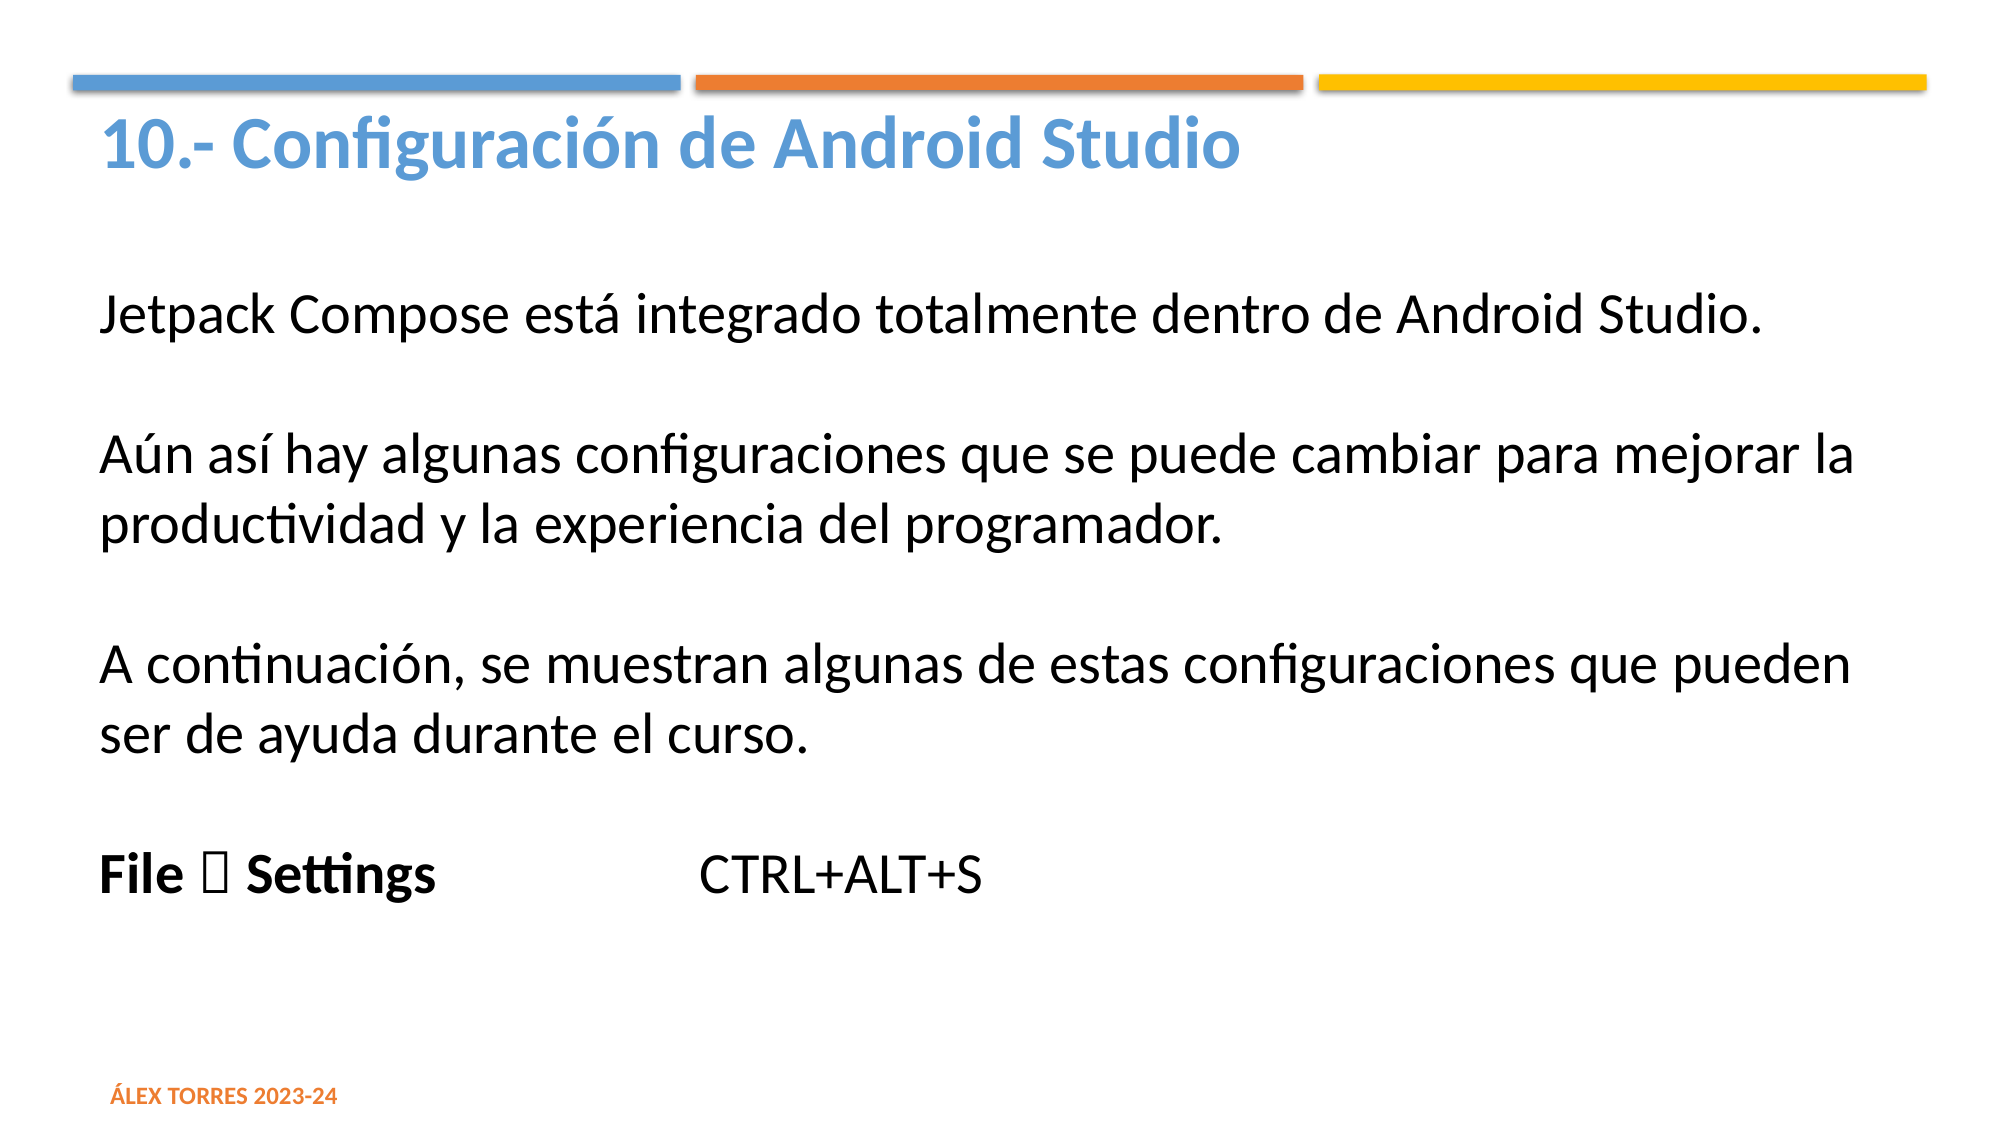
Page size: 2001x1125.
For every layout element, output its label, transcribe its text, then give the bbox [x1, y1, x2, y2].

text_box Jetpack Compose está integrado totalmente dentro de Android Studio. Aún así hay algunas configuraciones que se puede cambiar para mejorar la productividad y la experiencia del programador. A continuación, se muestran algunas de estas configuraciones que pueden ser de ayuda durante el curso. File  Settings CTRL+ALT+S [85, 190, 1915, 1074]
text_box 10.- Configuración de Android Studio [85, 78, 1915, 188]
